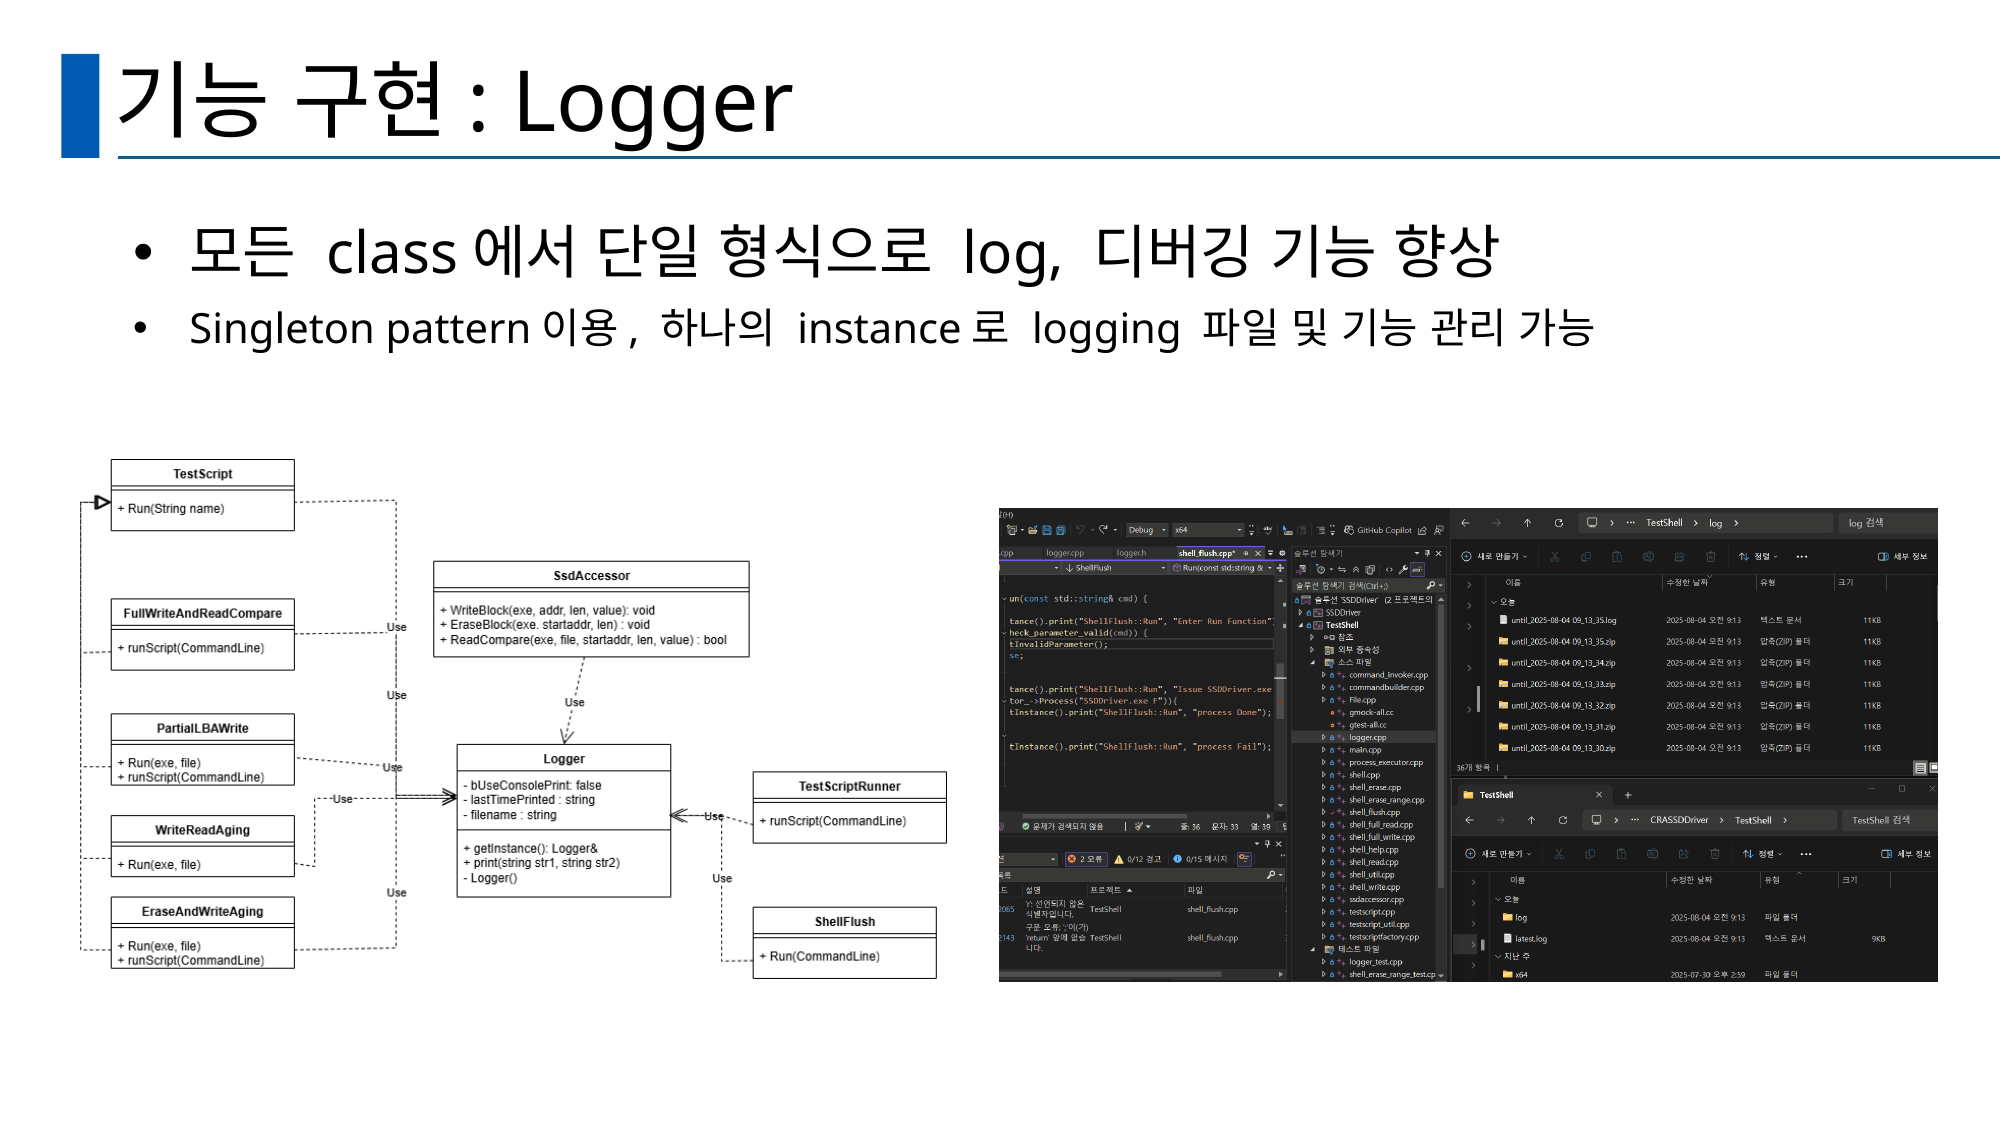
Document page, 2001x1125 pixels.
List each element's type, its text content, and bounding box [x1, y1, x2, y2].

picture [67, 459, 947, 982]
list 모든 class에서 단일 형식으로 log, 디버깅 기능 향상 Singleton pattern이용, 하나의 instance로 logging 파일 및 기능 관리 가능 [99, 215, 1825, 1025]
title 기능 구현: Logger [99, 50, 1825, 158]
picture [999, 507, 1939, 982]
